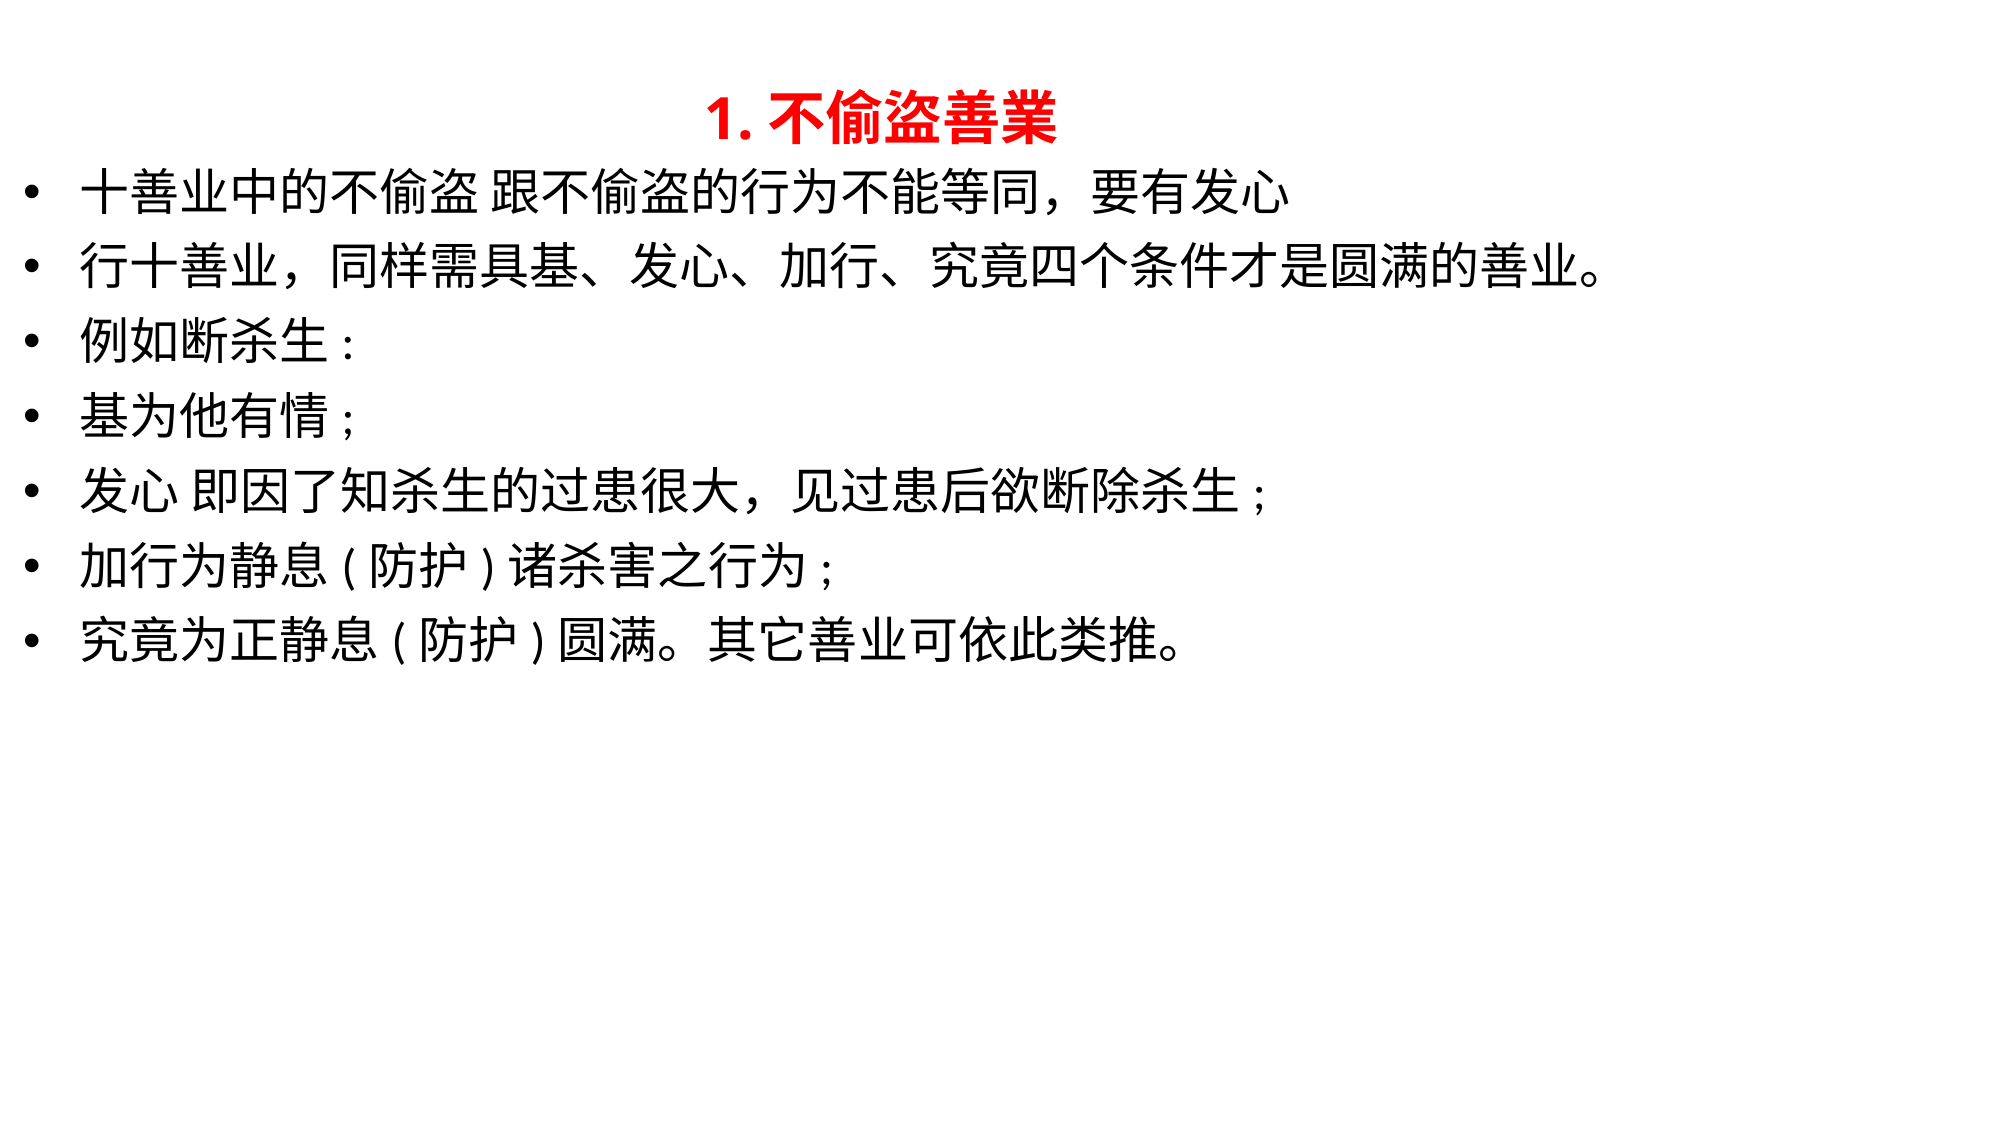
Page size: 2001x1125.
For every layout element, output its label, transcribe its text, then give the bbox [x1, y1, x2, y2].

subtitle 十善业中的不偷盗 跟不偷盗的行为不能等同，要有发心 行十善业，同样需具基、发心、加行、究竟四个条件才是圆满的善业。 例如断杀生: 基为他有情; 发心 即因了知杀生的过患很大，⻅过患后欲断除杀生; 加行为静息(防护)诸杀害之行为; 究竟为正静息(防护)圆满。其它善业可依此类推。 [8, 159, 2000, 1083]
title 1.不偷盜善業 [249, 65, 1513, 159]
